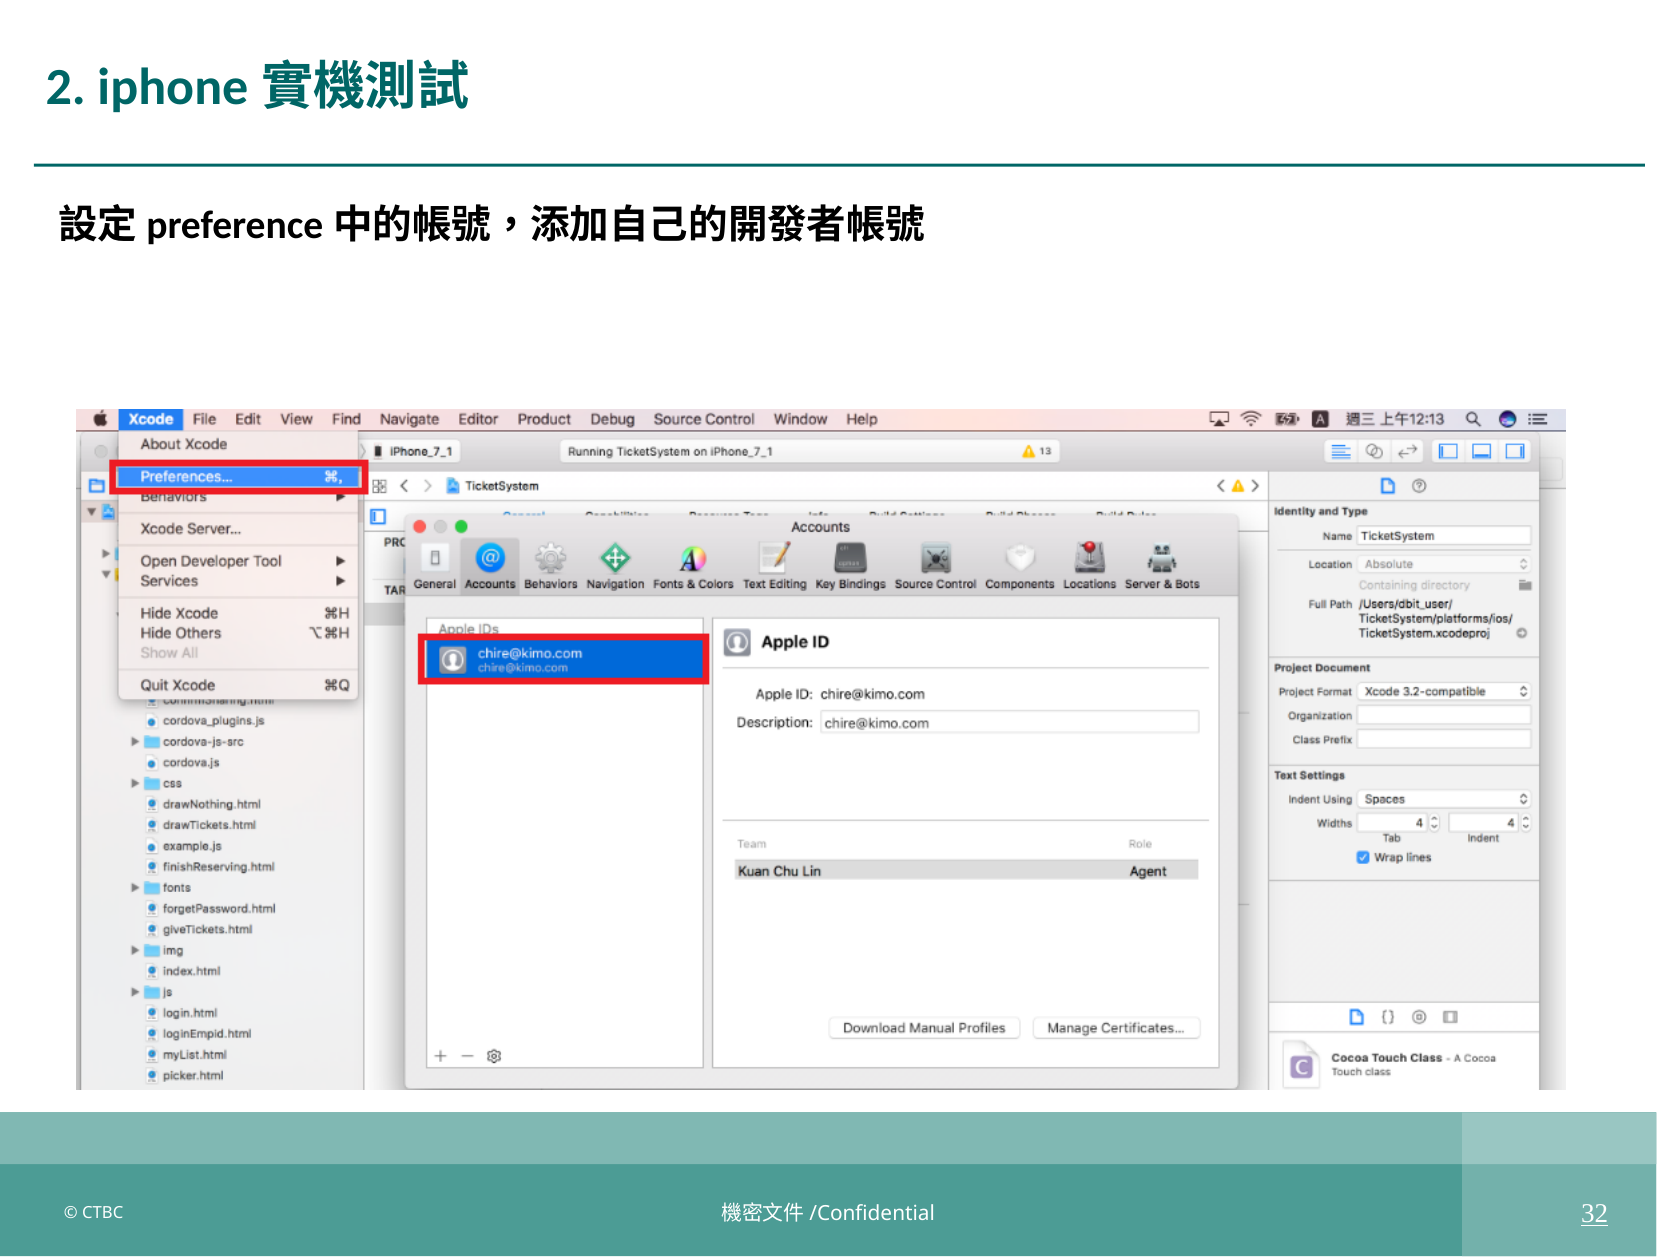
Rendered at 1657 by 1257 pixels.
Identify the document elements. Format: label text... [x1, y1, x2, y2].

picture [75, 409, 1566, 1090]
slide_number 32 [1237, 1178, 1624, 1246]
list 設定preference中的帳號，添加自己的開發者帳號 [50, 177, 1580, 1086]
title 2. iphone實機測試 [45, 21, 1647, 146]
